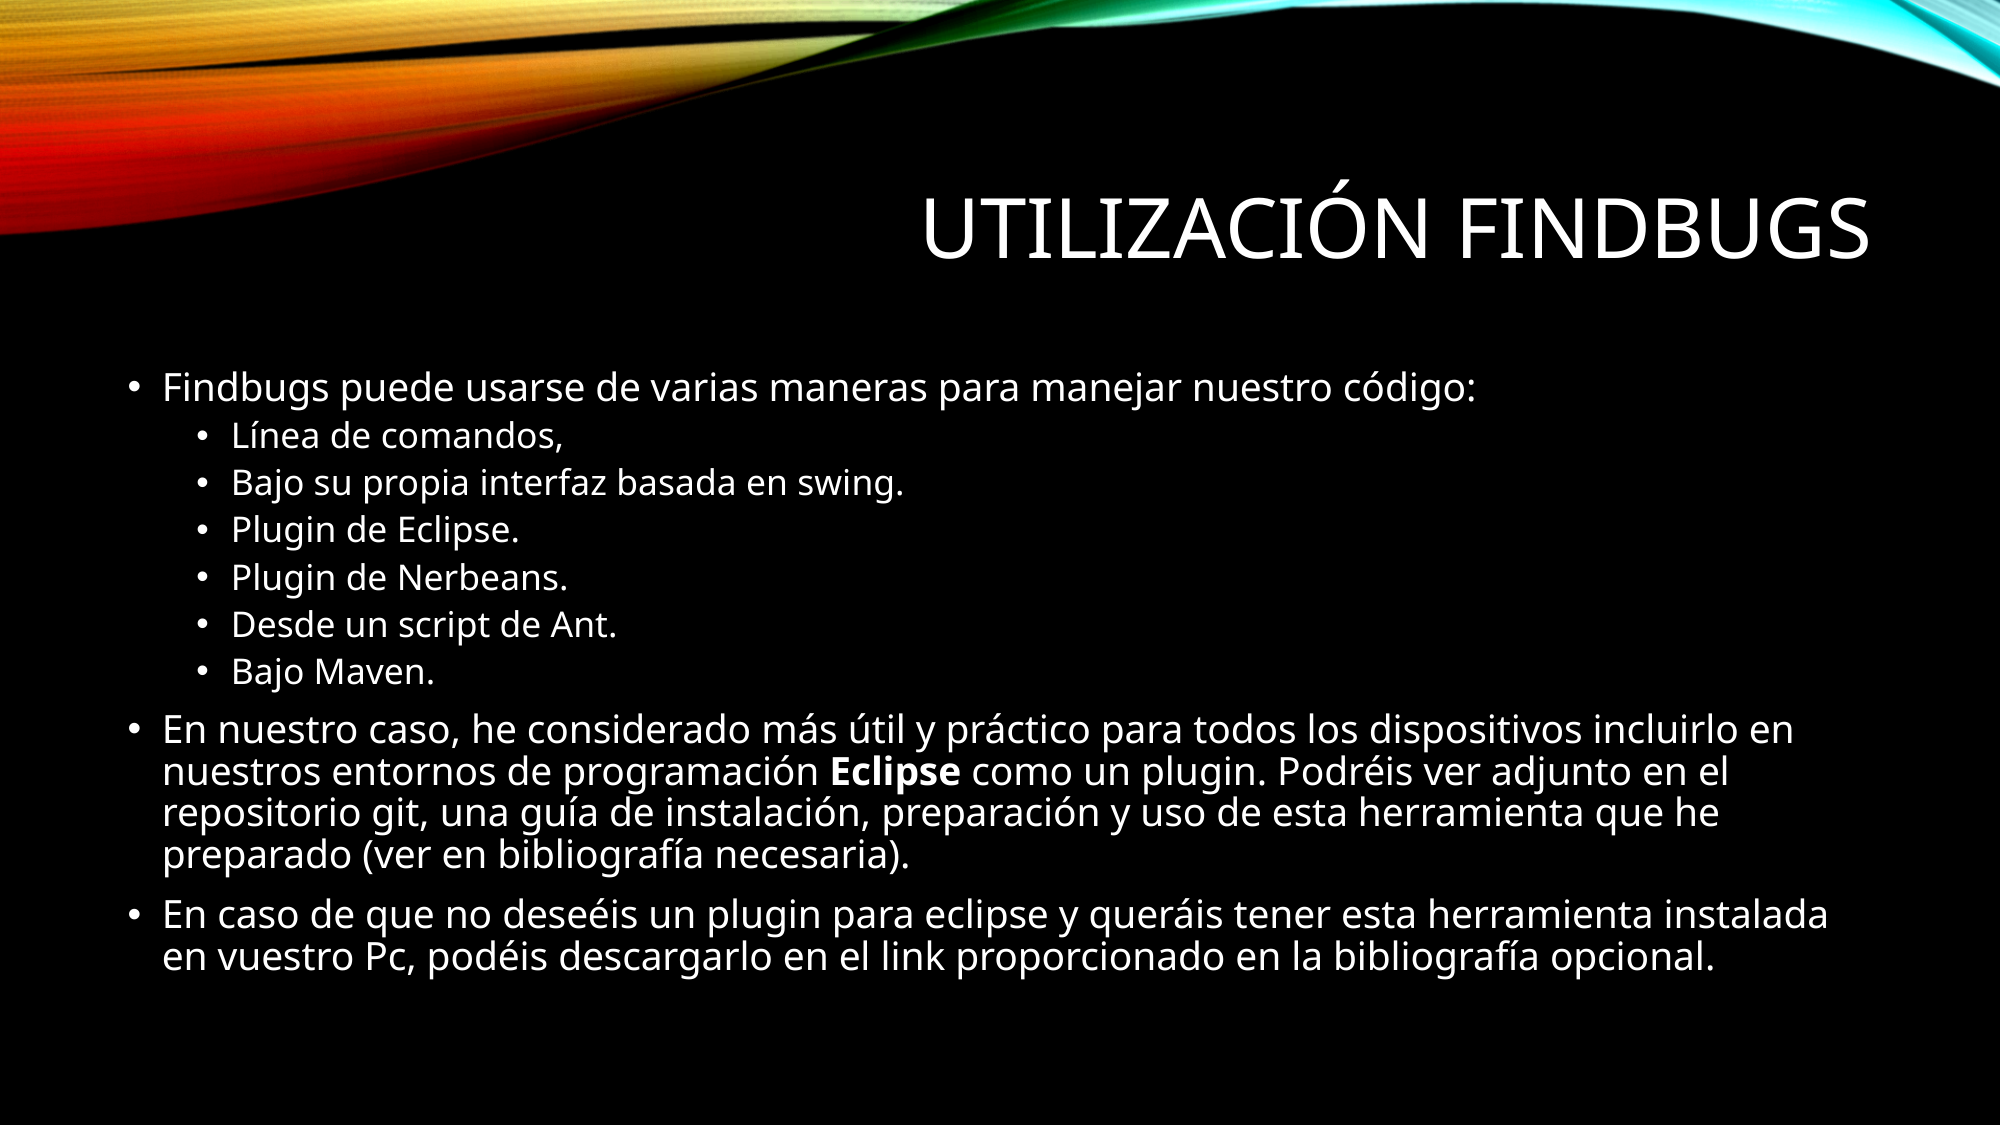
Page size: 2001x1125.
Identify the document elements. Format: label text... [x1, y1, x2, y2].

title Utilización findbugs [474, 125, 1888, 338]
list Findbugs puede usarse de varias maneras para manejar nuestro código: Línea de comandos, Bajo su propia interfaz basada en swing. Plugin de Eclipse. Plugin de Nerbeans. Desde un script de Ant. Bajo Maven. En nuestro caso, he considerado más útil y práctico para todos los dispositivos incluirlo en nuestros entornos de programación Eclipse como un plugin. Podréis ver adjunto en el repositorio git, una guía de instalación, preparación y uso de esta herramienta que he preparado (ver en bibliografía necesaria). En caso de que no deseéis un plugin para eclipse y queráis tener esta herramienta instalada en vuestro Pc, podéis descargarlo en el link proporcionado en la bibliografía opcional. [112, 360, 1888, 1021]
picture [0, 0, 2000, 237]
